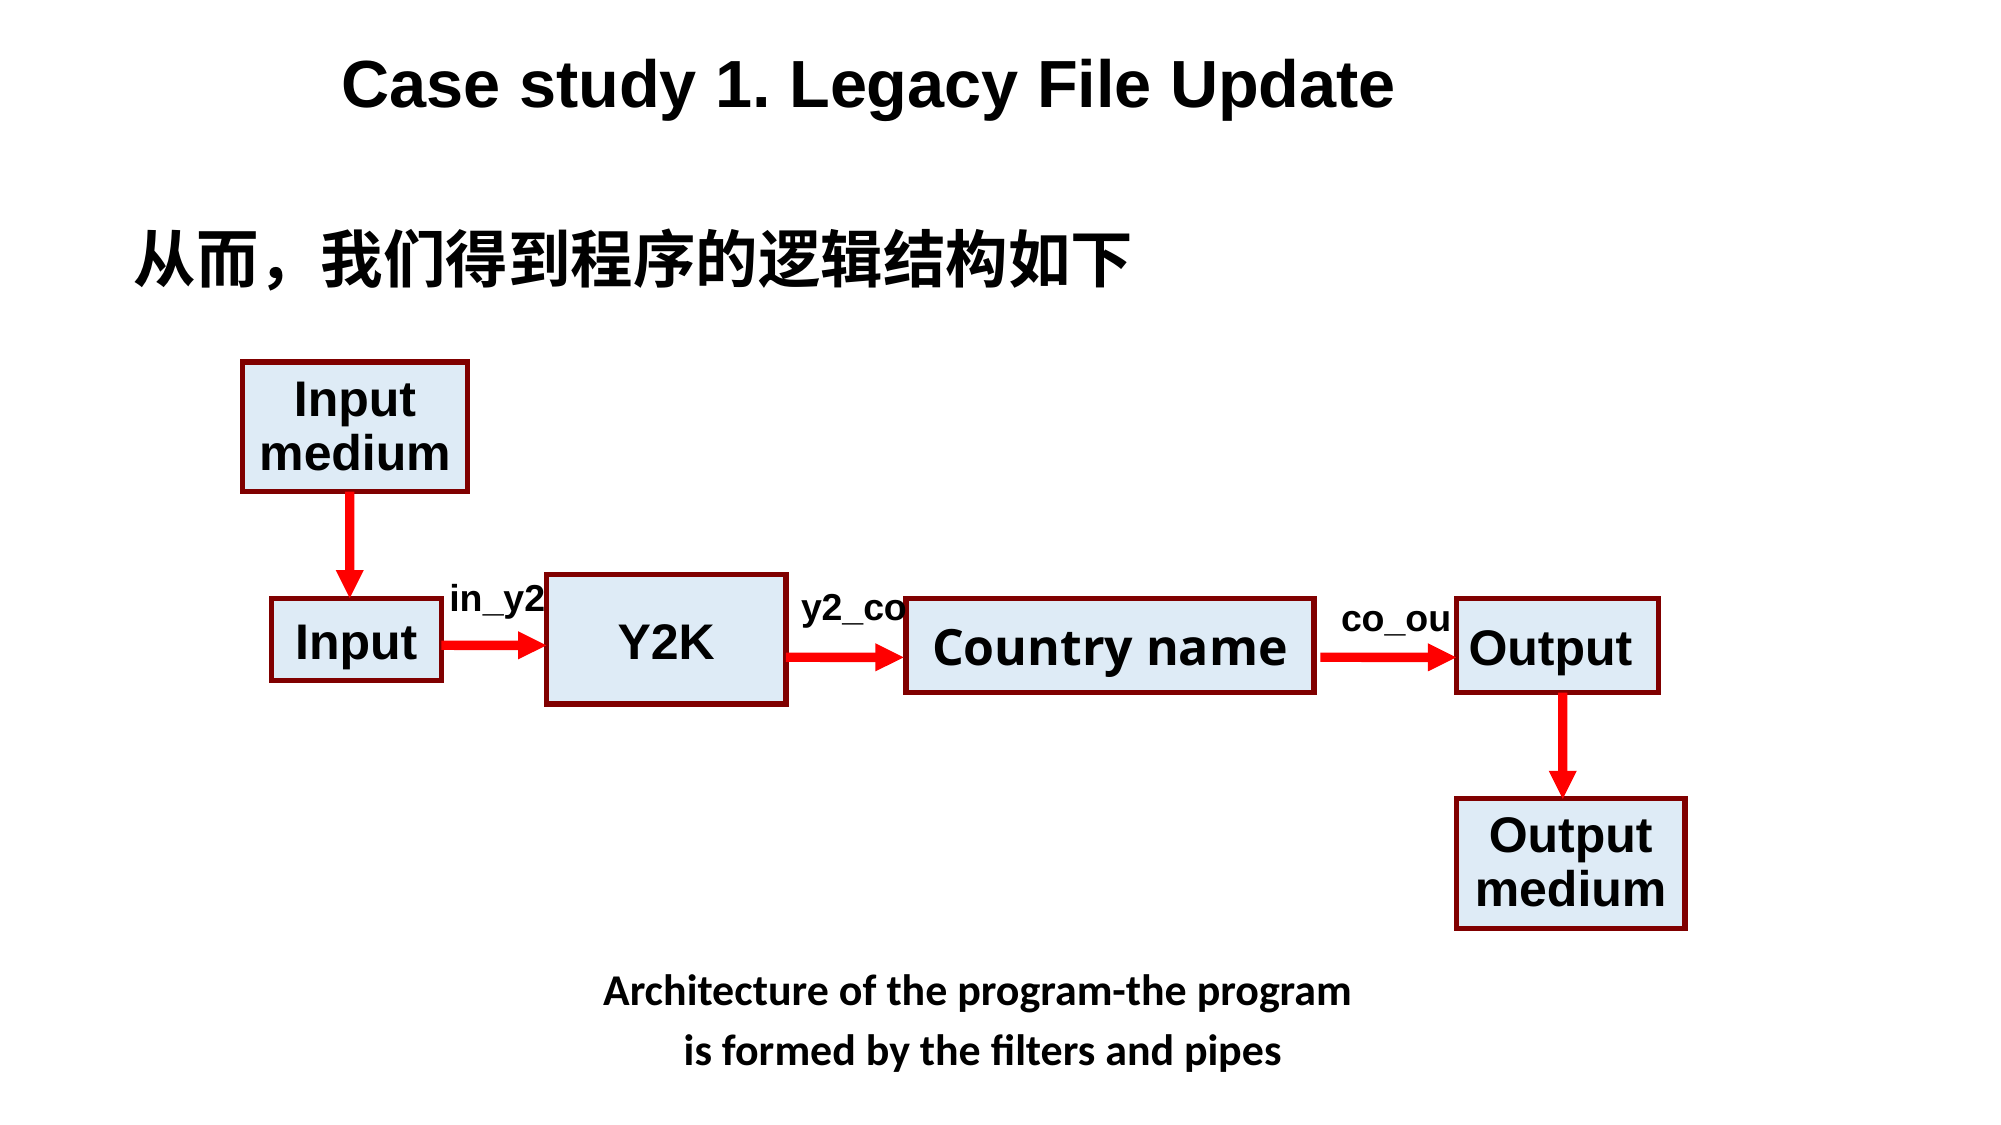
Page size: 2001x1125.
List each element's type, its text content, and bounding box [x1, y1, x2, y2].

text_box Country name [905, 598, 1315, 693]
text_box Y2K [546, 574, 786, 705]
text_box [343, 491, 356, 599]
text_box [1320, 651, 1457, 664]
list Architecture of the program-the program is formed by the filters and pipes [291, 964, 1675, 1083]
text_box Case study 1. Legacy File Update [326, 42, 1686, 130]
text_box Output [1456, 598, 1659, 693]
text_box co_ou [1326, 586, 1467, 646]
text_box [441, 639, 547, 652]
text_box Input medium [242, 361, 468, 492]
text_box Input [271, 598, 442, 681]
text_box [785, 651, 904, 664]
text_box 从而，我们得到程序的逻辑结构如下 [118, 212, 1253, 303]
text_box in_y2 [434, 566, 560, 626]
text_box Output medium [1456, 798, 1686, 929]
text_box y2_co [786, 575, 922, 635]
text_box [1556, 692, 1569, 799]
